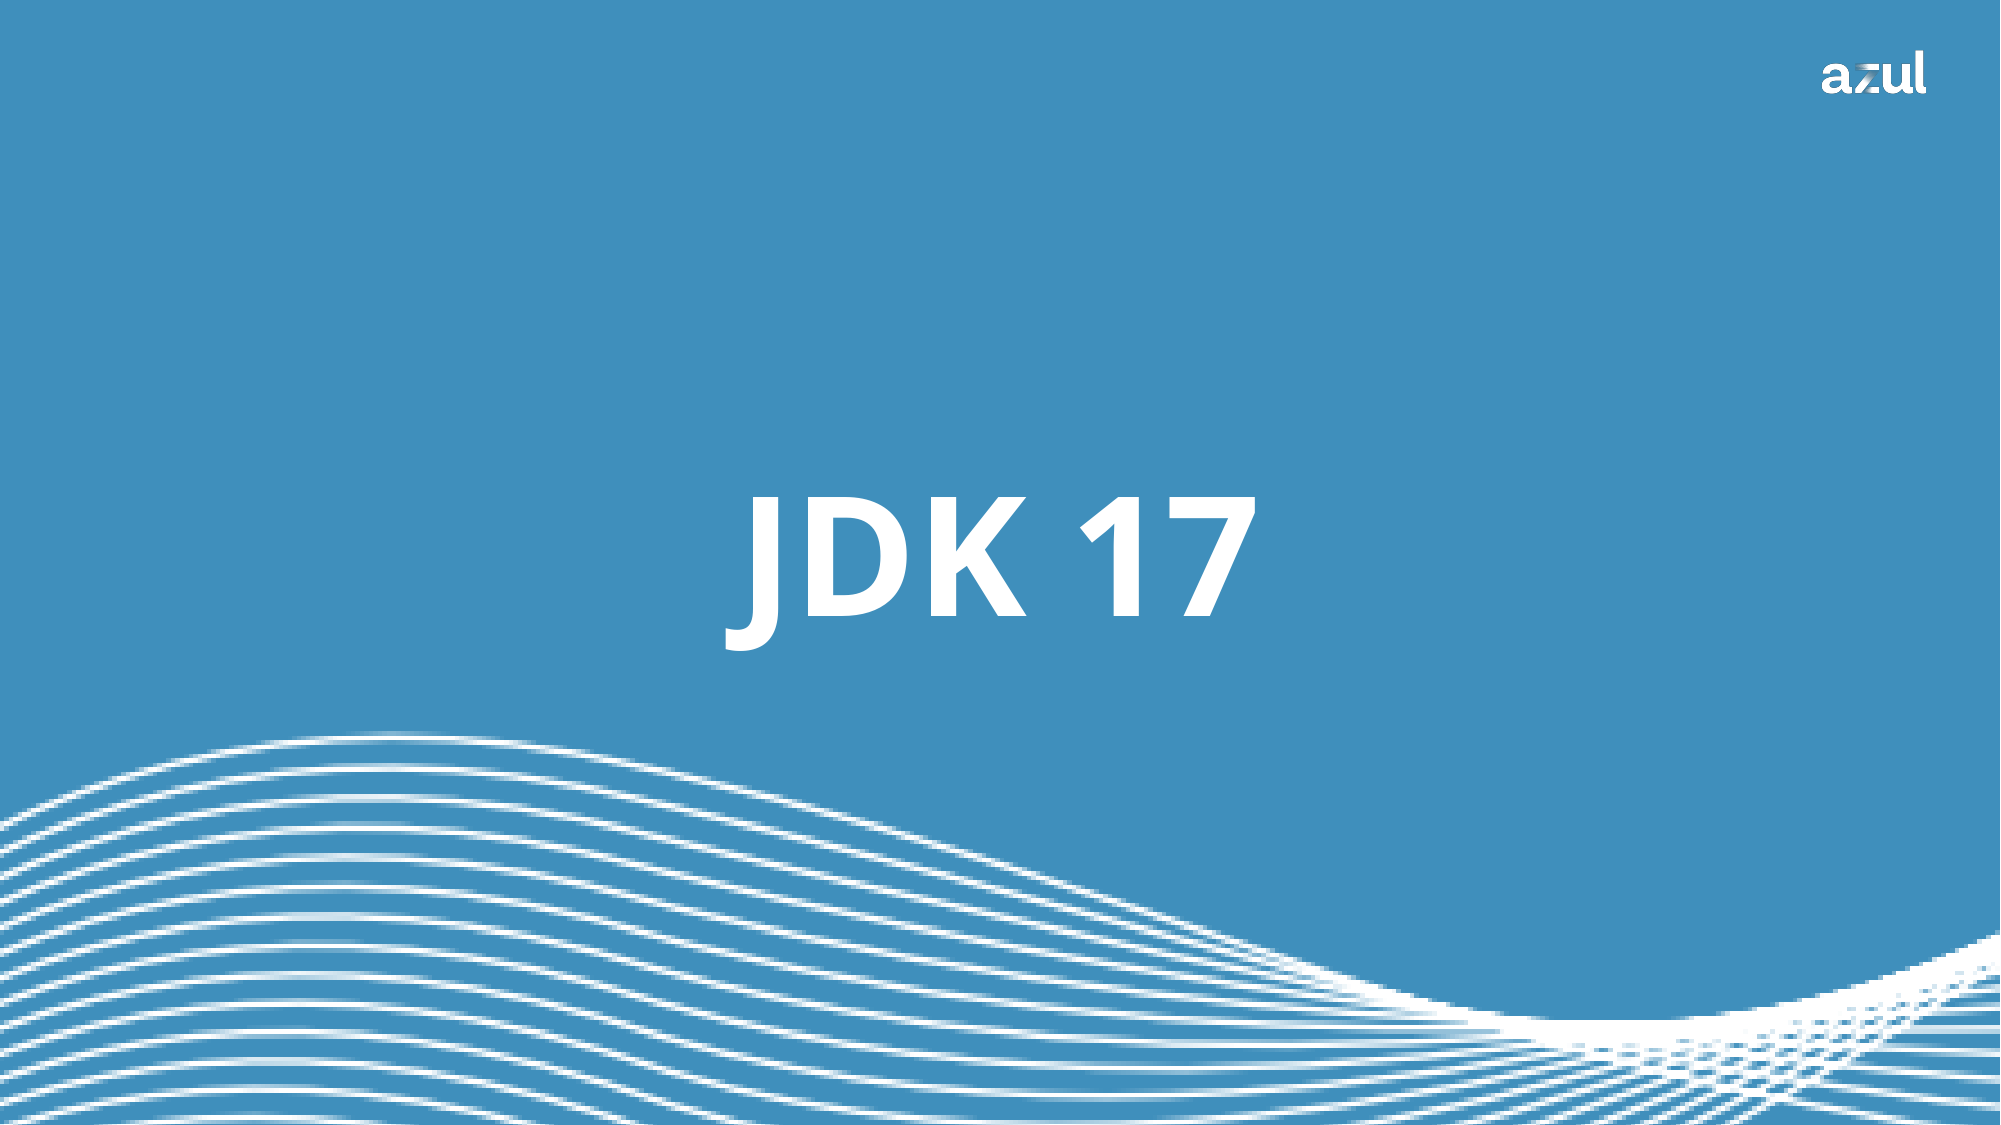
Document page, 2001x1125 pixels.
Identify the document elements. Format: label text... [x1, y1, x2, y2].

title JDK 17 [137, 451, 1863, 674]
